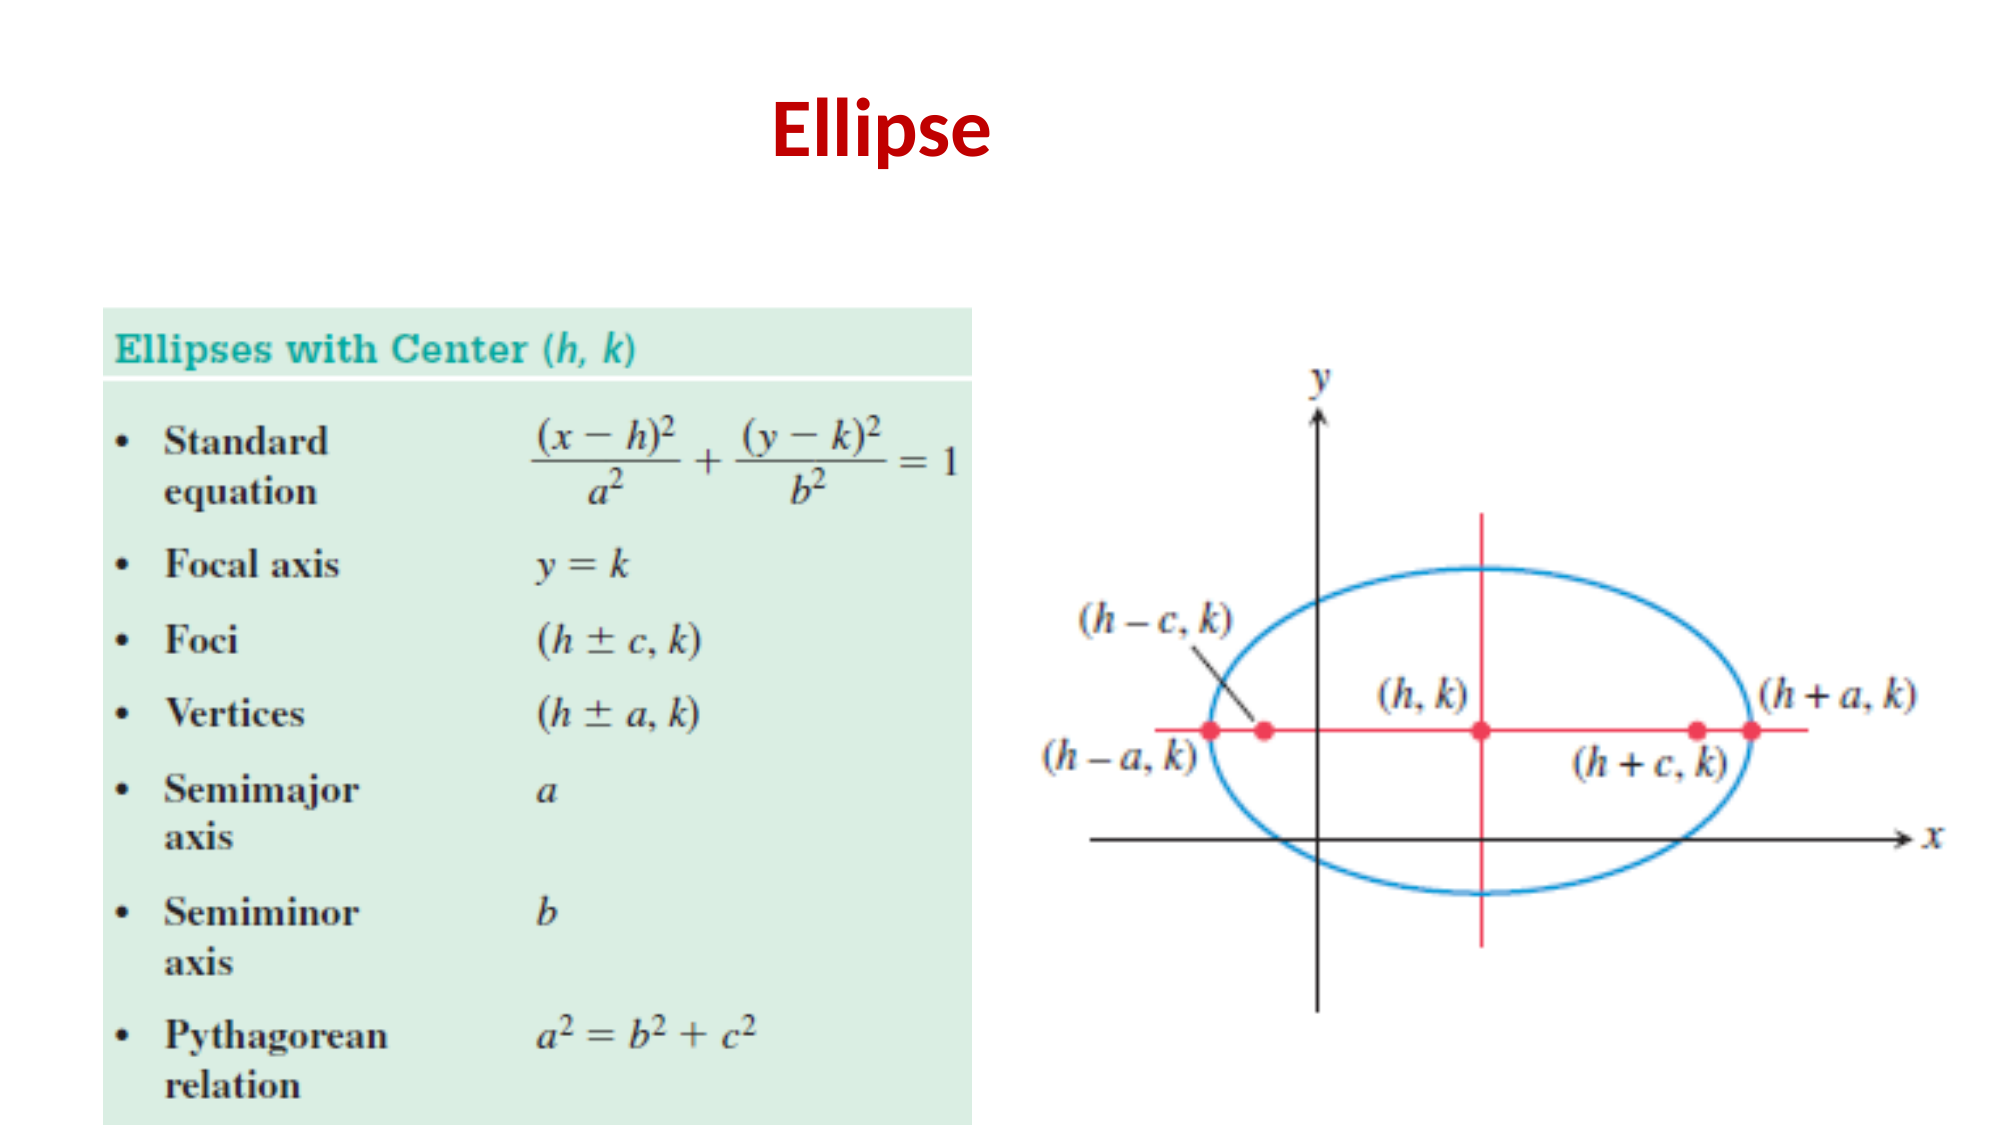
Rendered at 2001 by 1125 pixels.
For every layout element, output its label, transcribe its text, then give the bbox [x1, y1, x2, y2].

picture [1009, 357, 1967, 1024]
text_box Ellipse [756, 65, 1009, 181]
picture [103, 306, 972, 1125]
